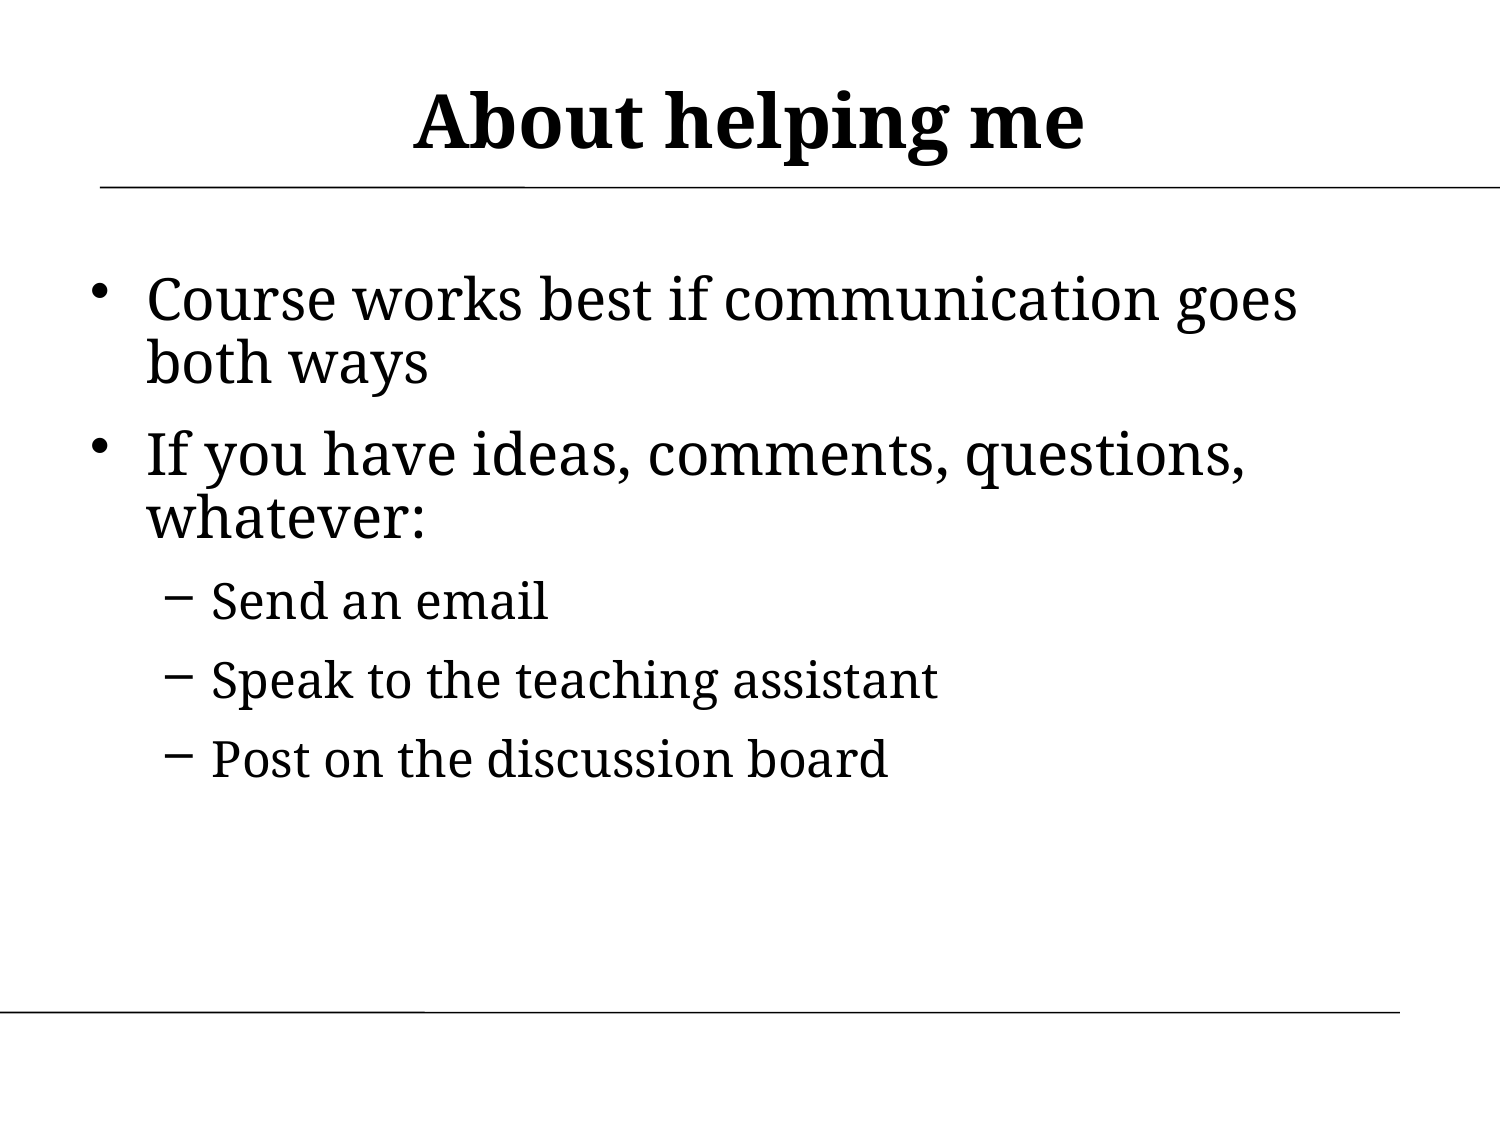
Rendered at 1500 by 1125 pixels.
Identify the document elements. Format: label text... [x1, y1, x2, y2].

list Course works best if communication goes both ways If you have ideas, comments, questions, whatever: Send an email Speak to the teaching assistant Post on the discussion board [74, 262, 1426, 1006]
title About helping me [74, 49, 1426, 188]
